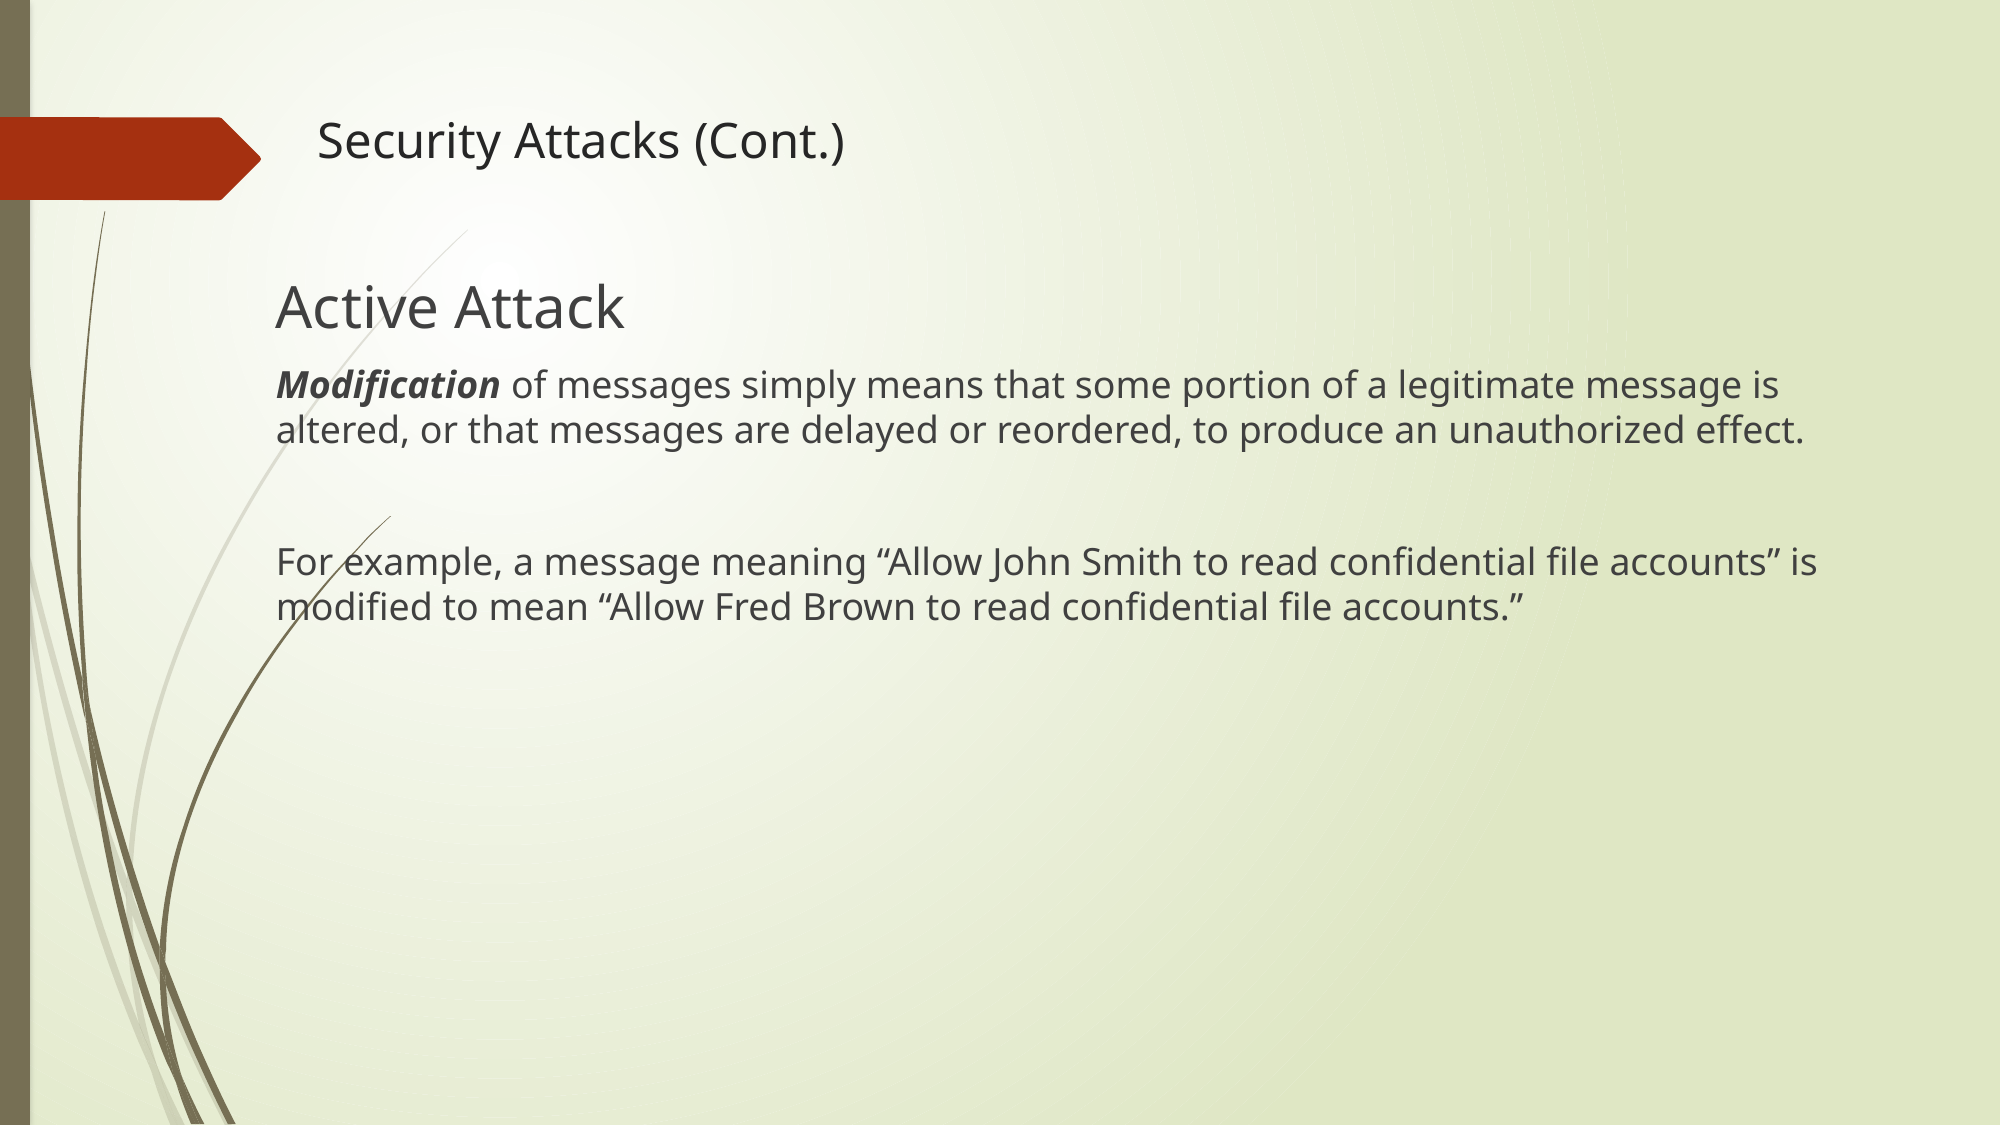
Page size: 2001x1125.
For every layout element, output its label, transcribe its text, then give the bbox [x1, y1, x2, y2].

list Active Attack Modification of messages simply means that some portion of a legitimate message is altered, or that messages are delayed or reordered, to produce an unauthorized effect. For example, a message meaning “Allow John Smith to read confidential file accounts” is modified to mean “Allow Fred Brown to read confidential file accounts.” [260, 263, 1888, 1023]
title Security Attacks (Cont.) [302, 102, 1888, 263]
